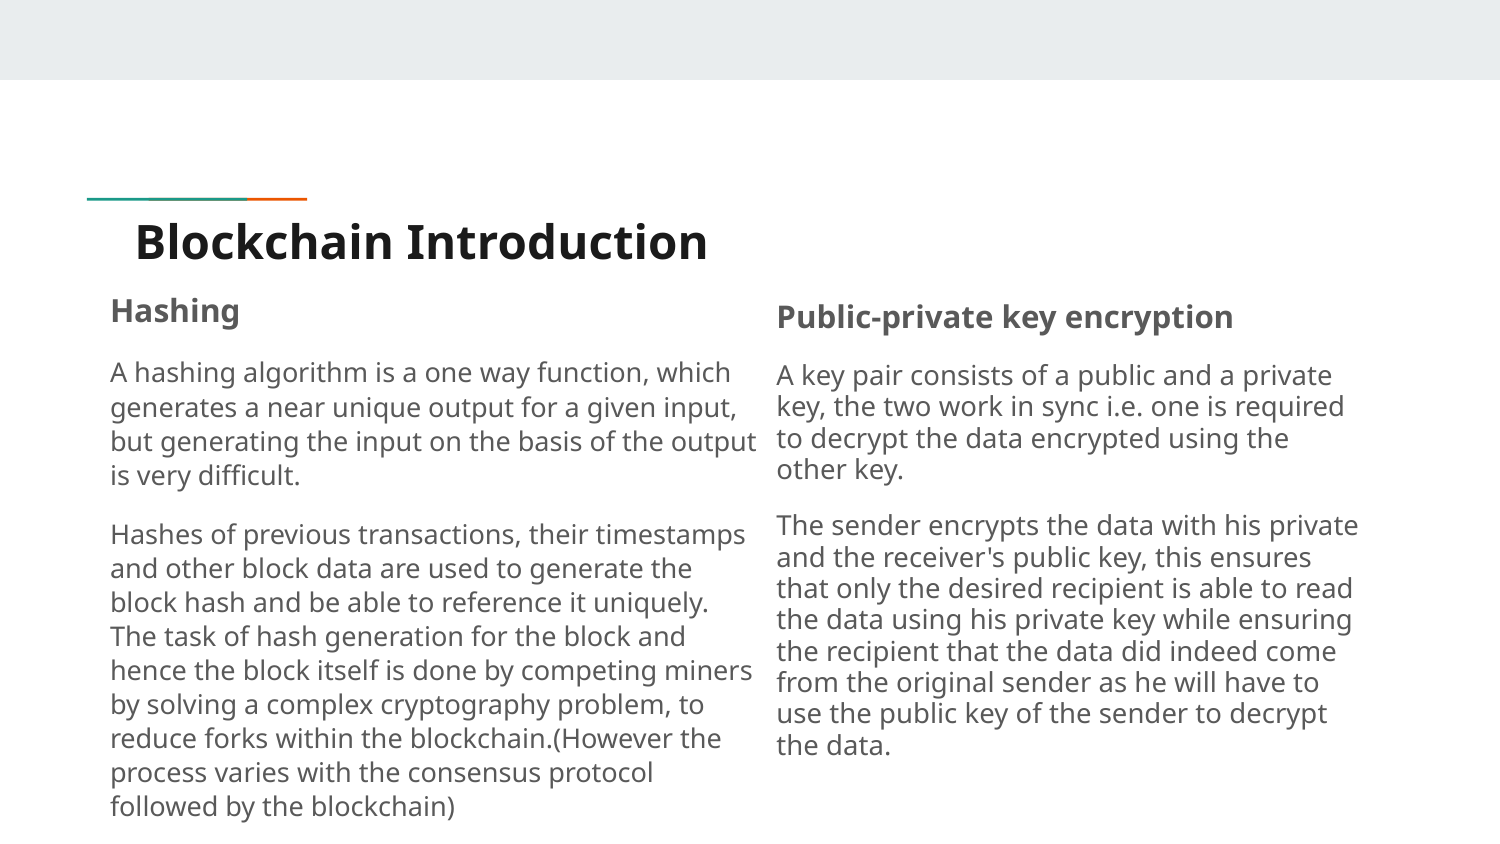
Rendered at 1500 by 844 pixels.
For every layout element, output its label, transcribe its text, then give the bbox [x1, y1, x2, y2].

list Hashing A hashing algorithm is a one way function, which generates a near unique output for a given input, but generating the input on the basis of the output is very difficult. Hashes of previous transactions, their timestamps and other block data are used to generate the block hash and be able to reference it uniquely. The task of hash generation for the block and hence the block itself is done by competing miners by solving a complex cryptography problem, to reduce forks within the blockchain.(However the process varies with the consensus protocol followed by the blockchain) [94, 274, 761, 646]
title Blockchain Introduction [119, 196, 1381, 285]
list Public-private key encryption A key pair consists of a public and a private key, the two work in sync i.e. one is required to decrypt the data encrypted using the other key. The sender encrypts the data with his private and the receiver's public key, this ensures that only the desired recipient is able to read the data using his private key while ensuring the recipient that the data did indeed come from the original sender as he will have to use the public key of the sender to decrypt the data. [761, 285, 1381, 656]
